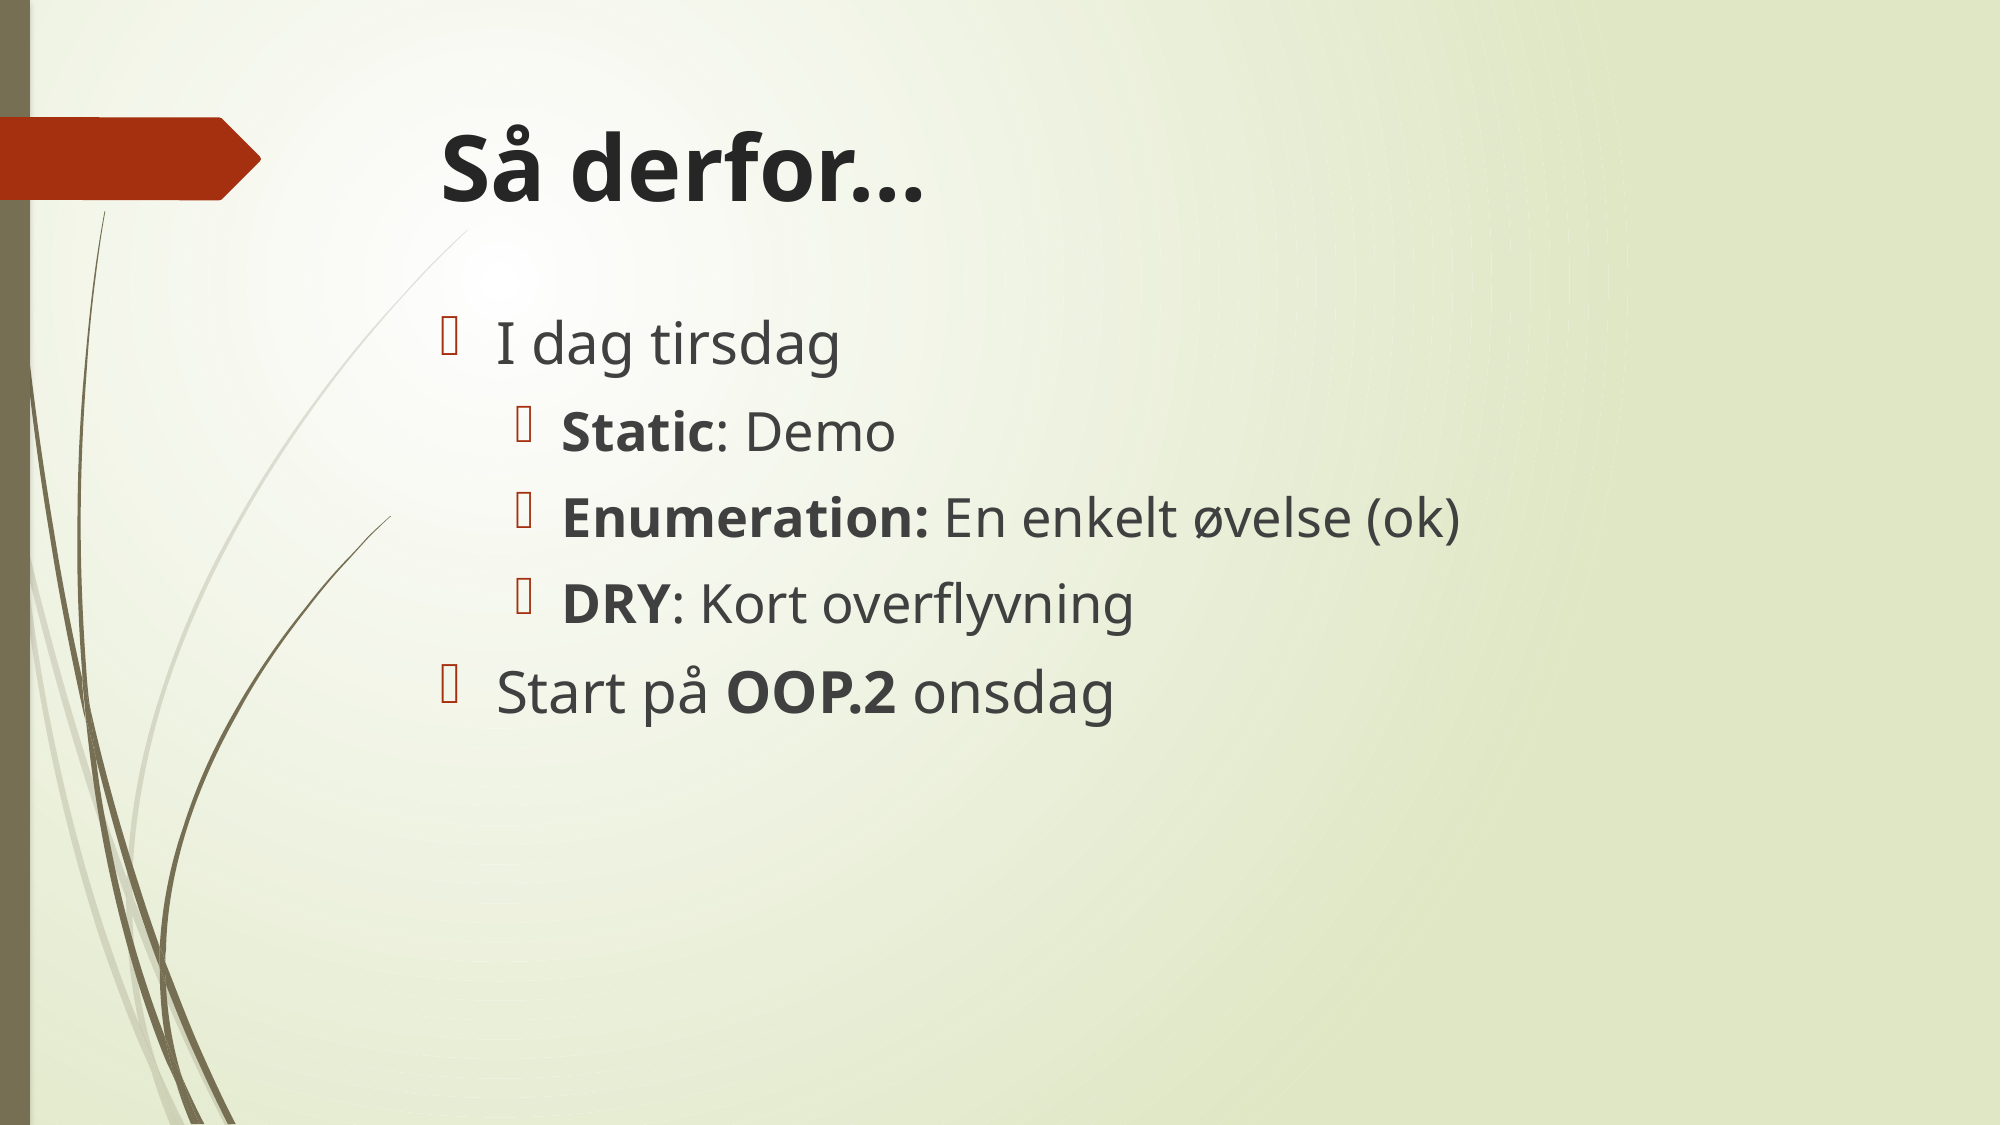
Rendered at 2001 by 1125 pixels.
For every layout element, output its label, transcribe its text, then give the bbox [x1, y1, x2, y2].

title Så derfor… [425, 102, 1888, 299]
list I dag tirsdag Static: Demo Enumeration: En enkelt øvelse (ok) DRY: Kort overflyvning Start på OOP.2 onsdag [424, 299, 1888, 1053]
